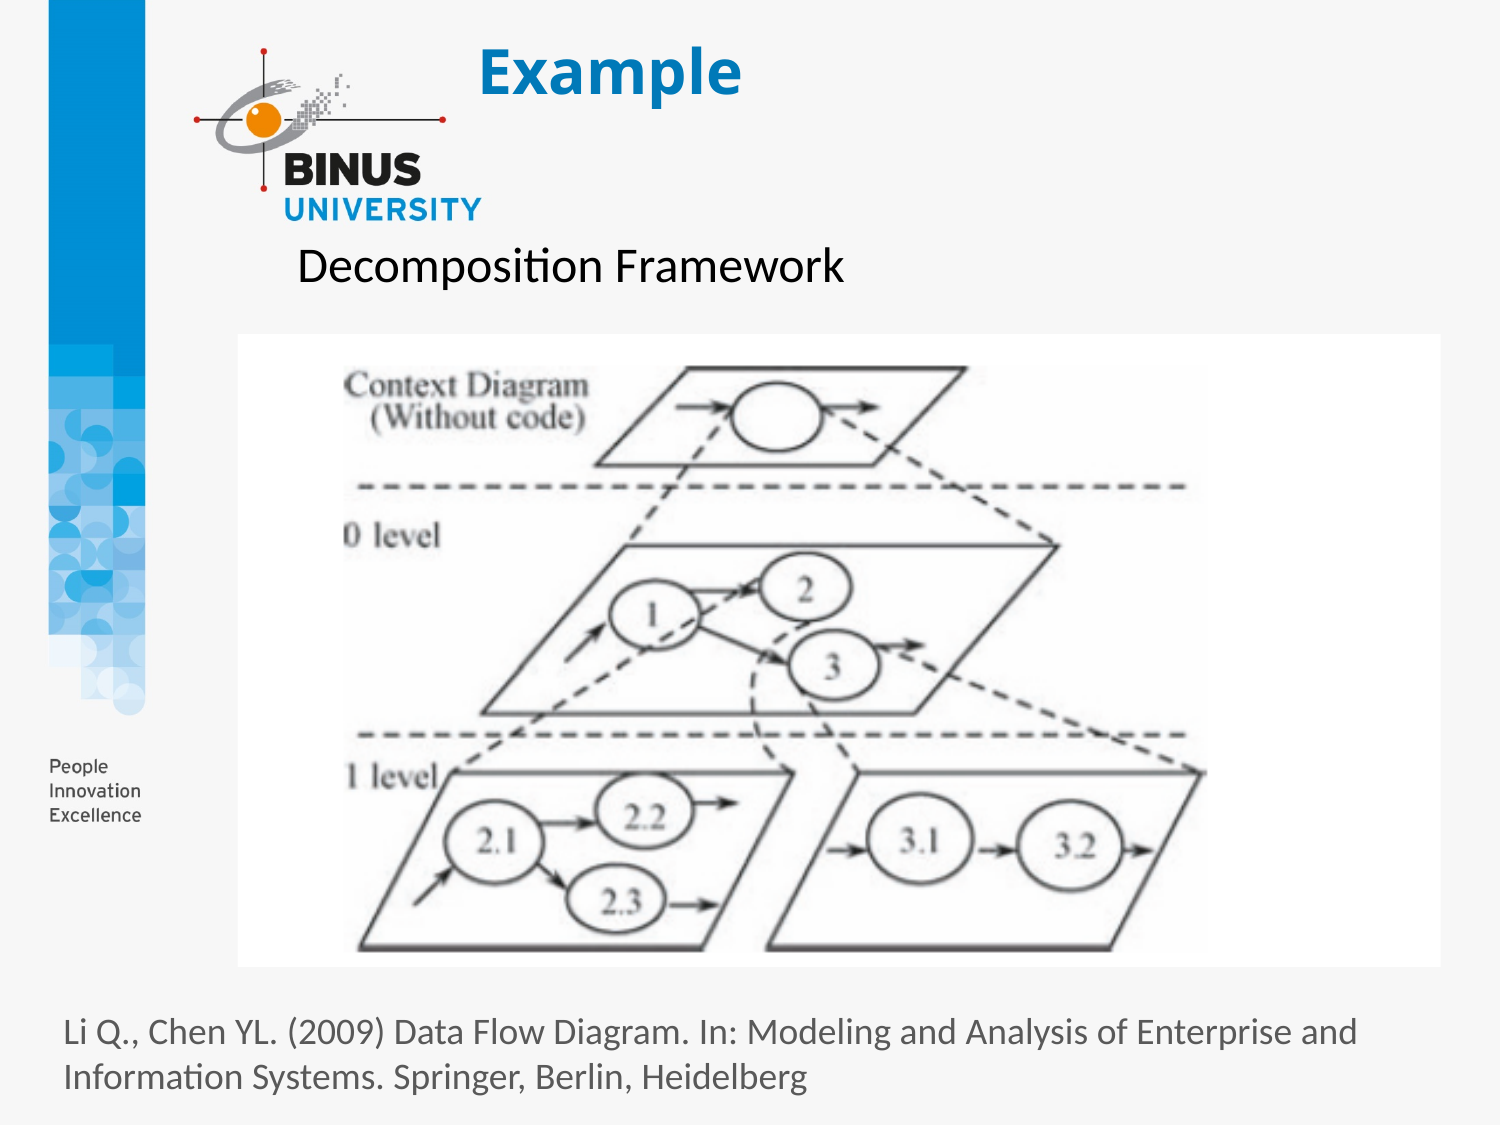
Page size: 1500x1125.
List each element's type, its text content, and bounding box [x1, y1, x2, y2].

text_box Decomposition Framework [207, 224, 1500, 300]
title Example [462, 4, 1488, 135]
picture [0, 0, 1500, 967]
text_box Li Q., Chen YL. (2009) Data Flow Diagram. In: Modeling and Analysis of Enterprise and Information Systems. Springer, Berlin, Heidelberg [48, 999, 1499, 1105]
